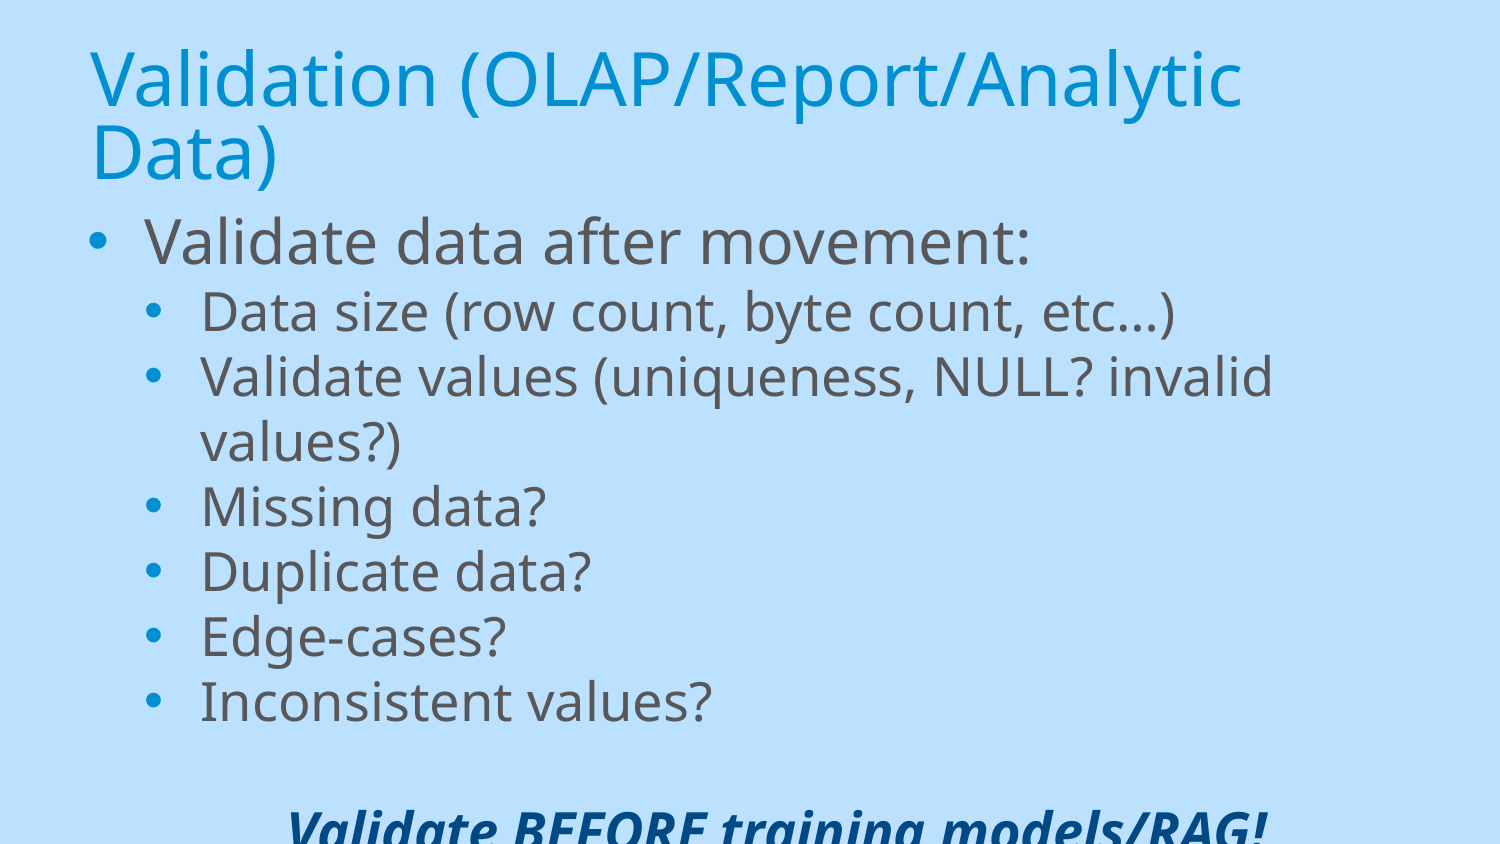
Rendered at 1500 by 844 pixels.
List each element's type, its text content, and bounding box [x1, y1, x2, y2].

title Validation (OLAP/Report/Analytic Data) [75, 41, 1425, 142]
list Validate data after movement: Data size (row count, byte count, etc…) Validate values (uniqueness, NULL? invalid values?) Missing data? Duplicate data? Edge-cases? Inconsistent values? Validate BEFORE training models/RAG! [72, 195, 1425, 726]
